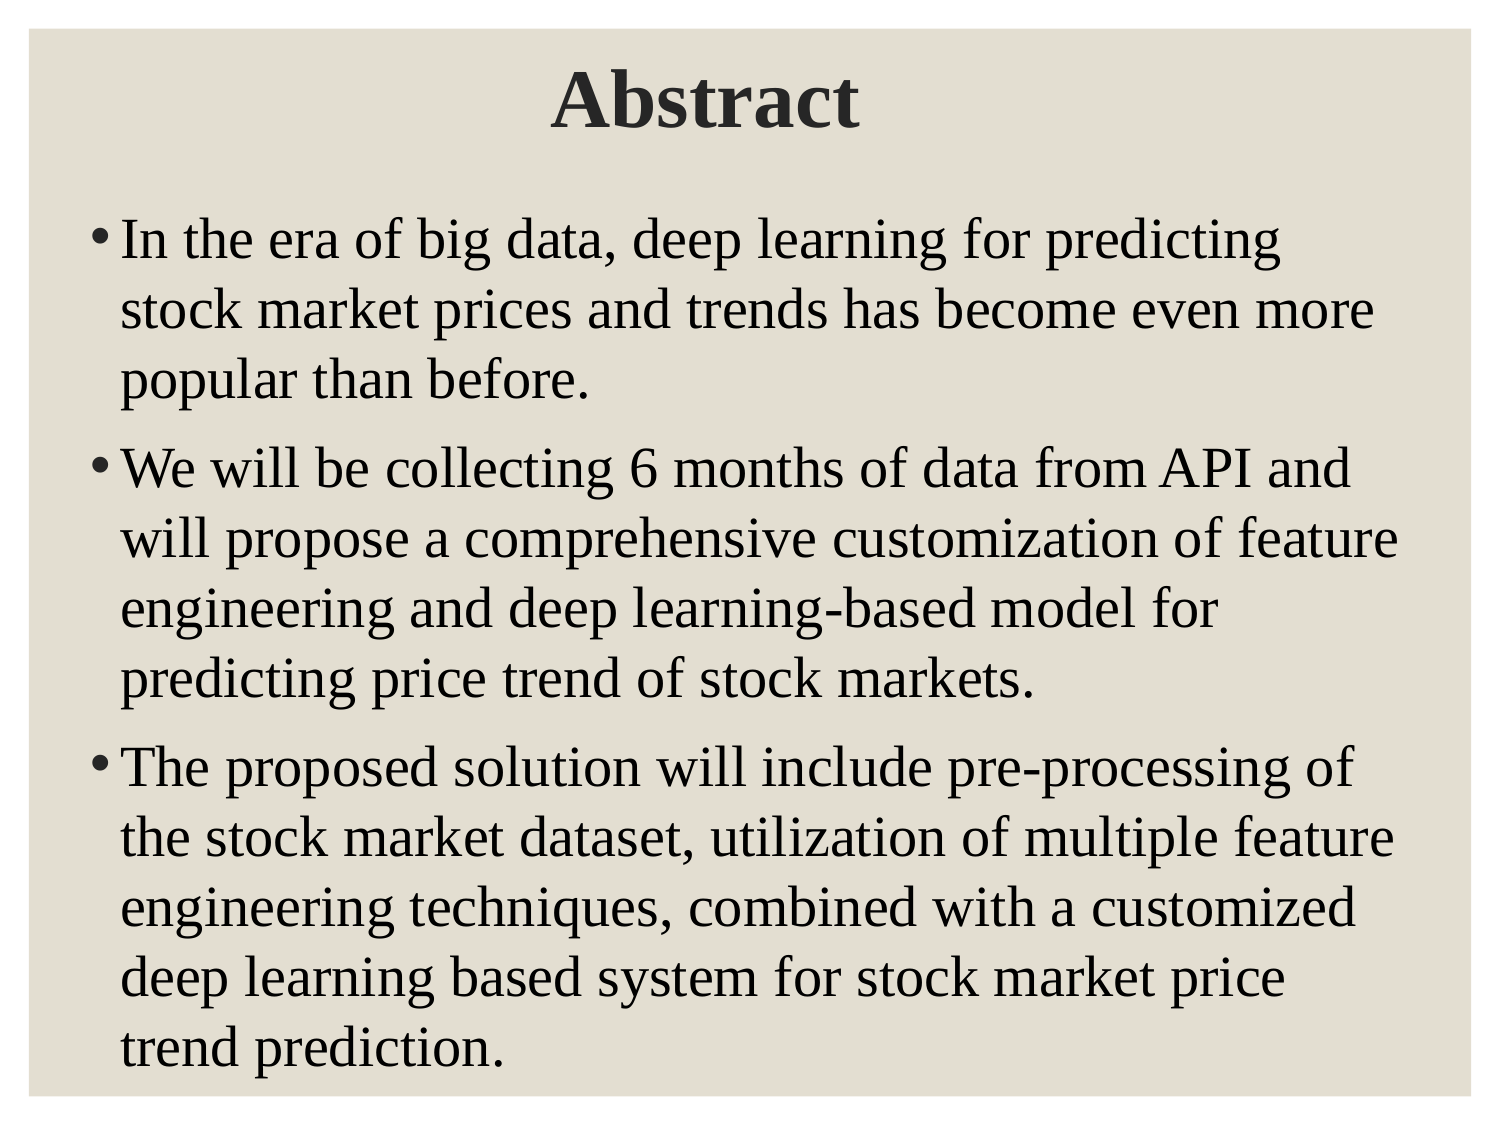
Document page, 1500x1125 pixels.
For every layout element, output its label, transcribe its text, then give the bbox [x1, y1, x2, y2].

list In the era of big data, deep learning for predicting stock market prices and trends has become even more popular than before. We will be collecting 6 months of data from API and will propose a comprehensive customization of feature engineering and deep learning-based model for predicting price trend of stock markets. The proposed solution will include pre-processing of the stock market dataset, utilization of multiple feature engineering techniques, combined with a customized deep learning based system for stock market price trend prediction. [75, 192, 1425, 936]
title Abstract [56, 26, 1355, 175]
